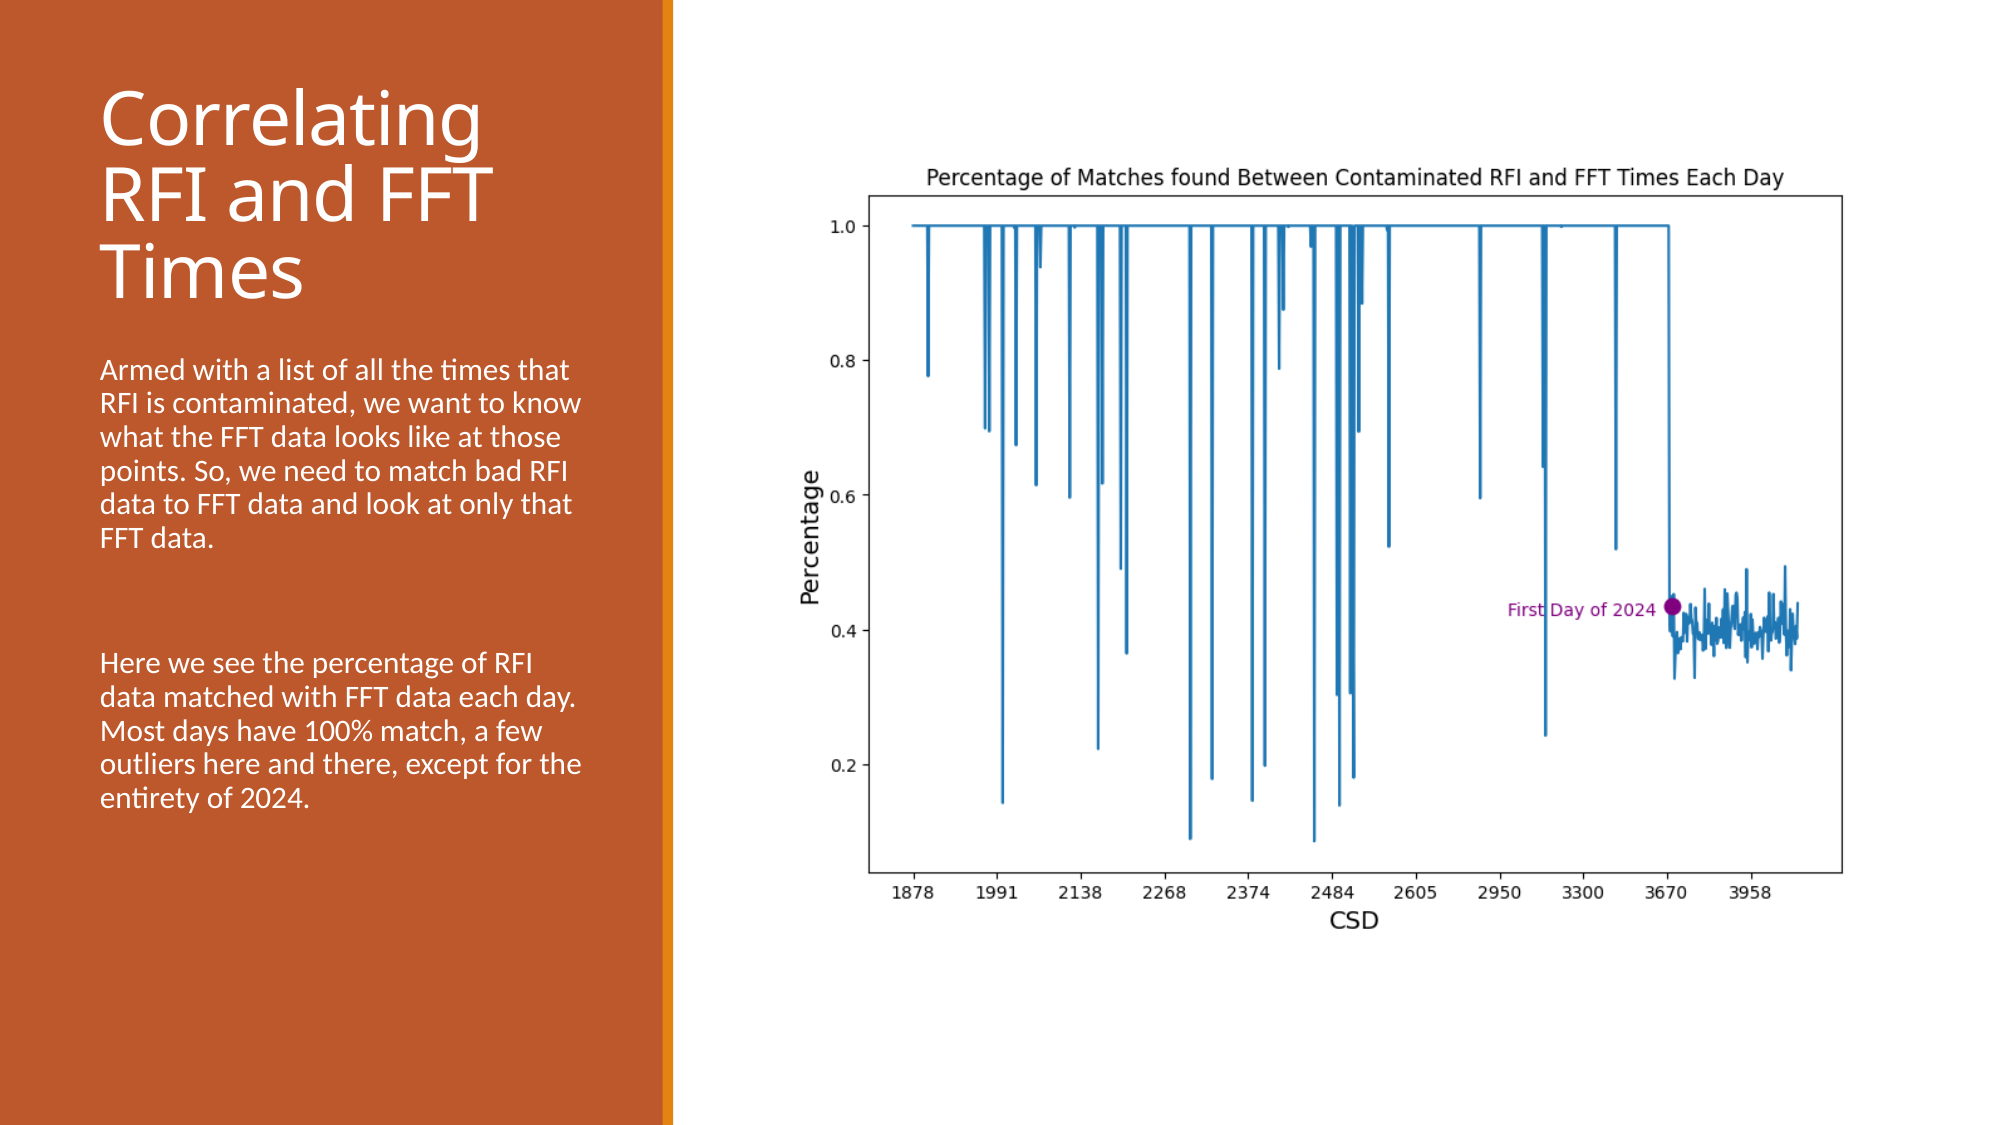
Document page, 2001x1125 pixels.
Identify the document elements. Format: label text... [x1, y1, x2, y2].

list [786, 158, 1854, 944]
list Armed with a list of all the times that RFI is contaminated, we want to know what the FFT data looks like at those points. So, we need to match bad RFI data to FFT data and look at only that FFT data. Here we see the percentage of RFI data matched with FFT data each day. Most days have 100% match, a few outliers here and there, except for the entirety of 2024. [84, 345, 610, 900]
title Correlating RFI and FFT Times [84, 90, 610, 322]
